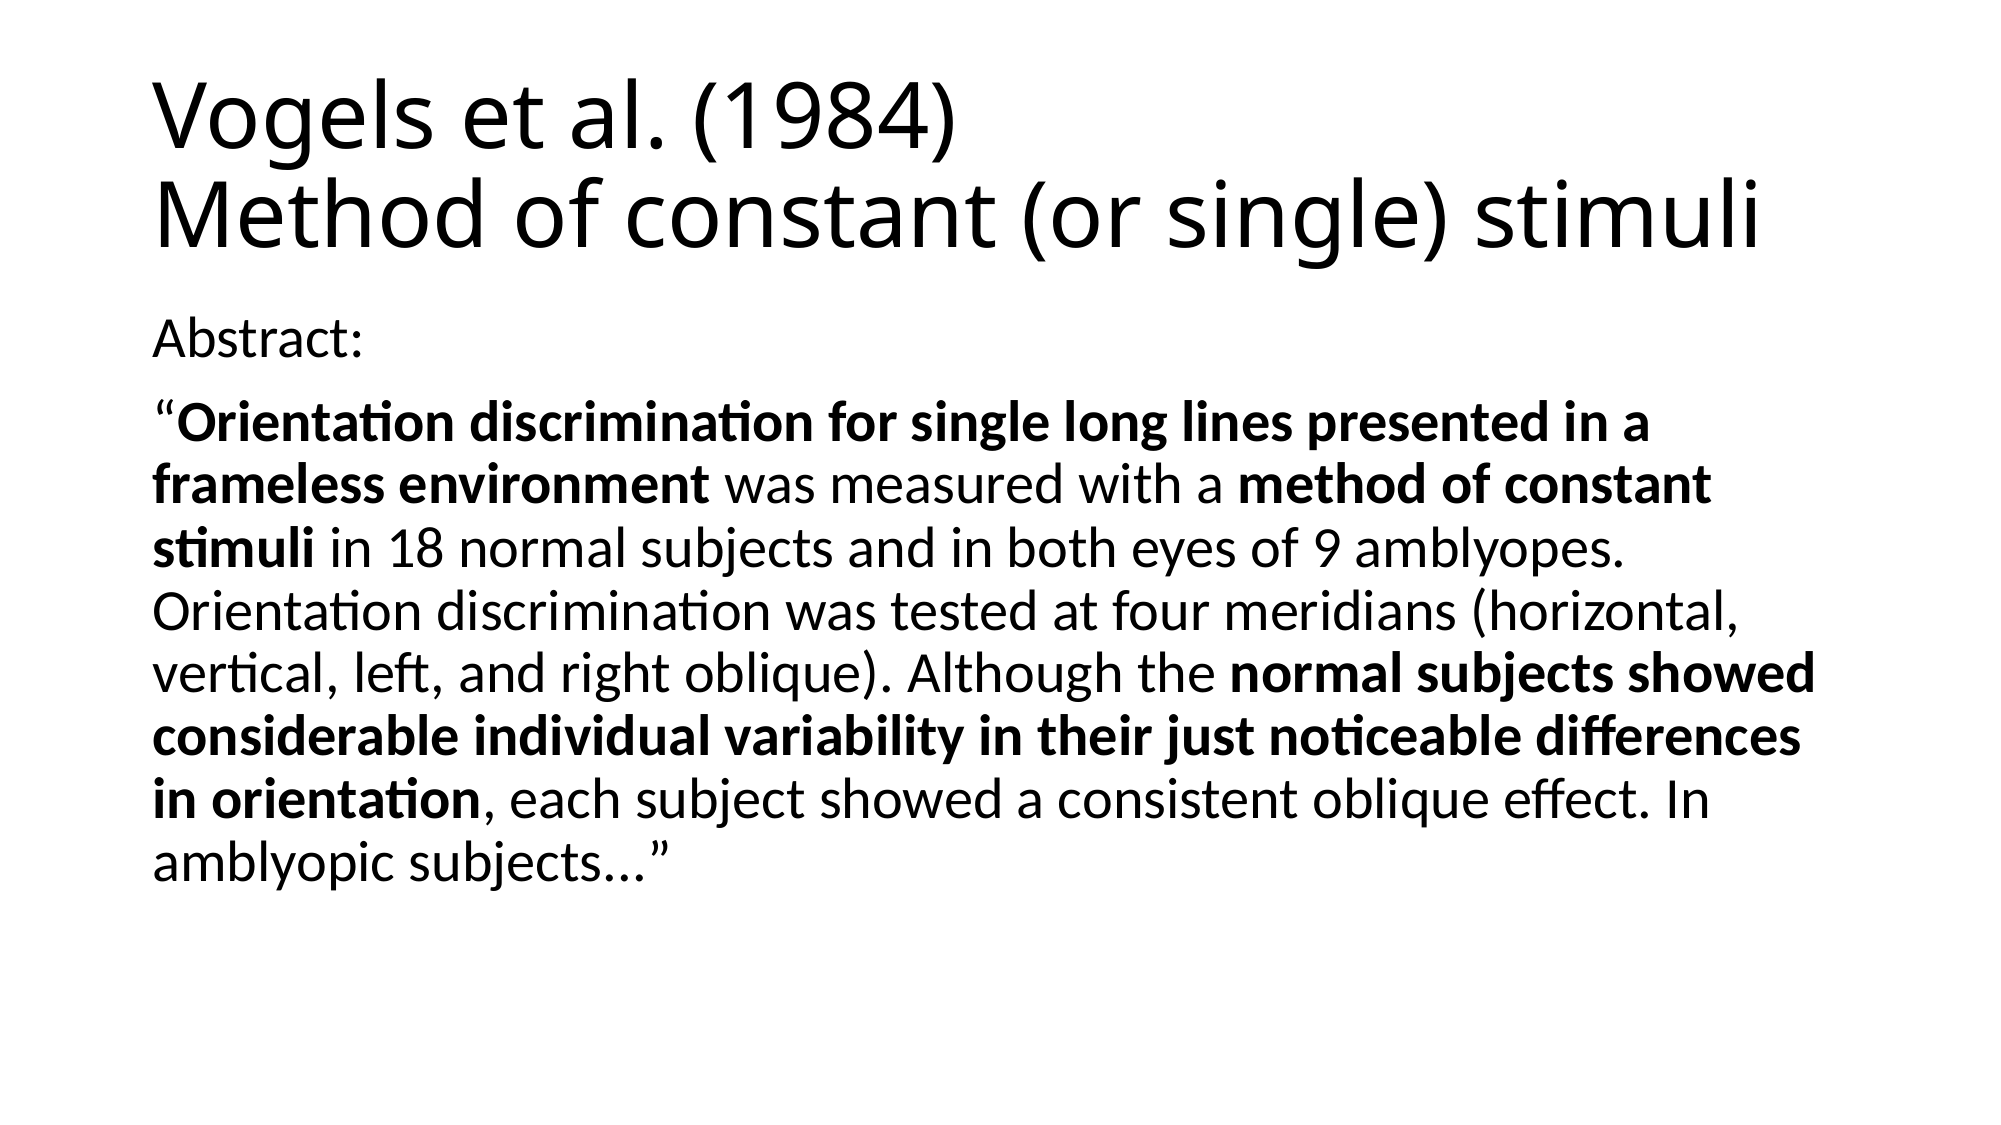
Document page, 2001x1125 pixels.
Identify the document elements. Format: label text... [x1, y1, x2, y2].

title Vogels et al. (1984) Method of constant (or single) stimuli [137, 59, 1863, 278]
list Abstract: “Orientation discrimination for single long lines presented in a frameless environment was measured with a method of constant stimuli in 18 normal subjects and in both eyes of 9 amblyopes. Orientation discrimination was tested at four meridians (horizontal, vertical, left, and right oblique). Although the normal subjects showed considerable individual variability in their just noticeable differences in orientation, each subject showed a consistent oblique effect. In amblyopic subjects...” [137, 299, 1863, 1014]
